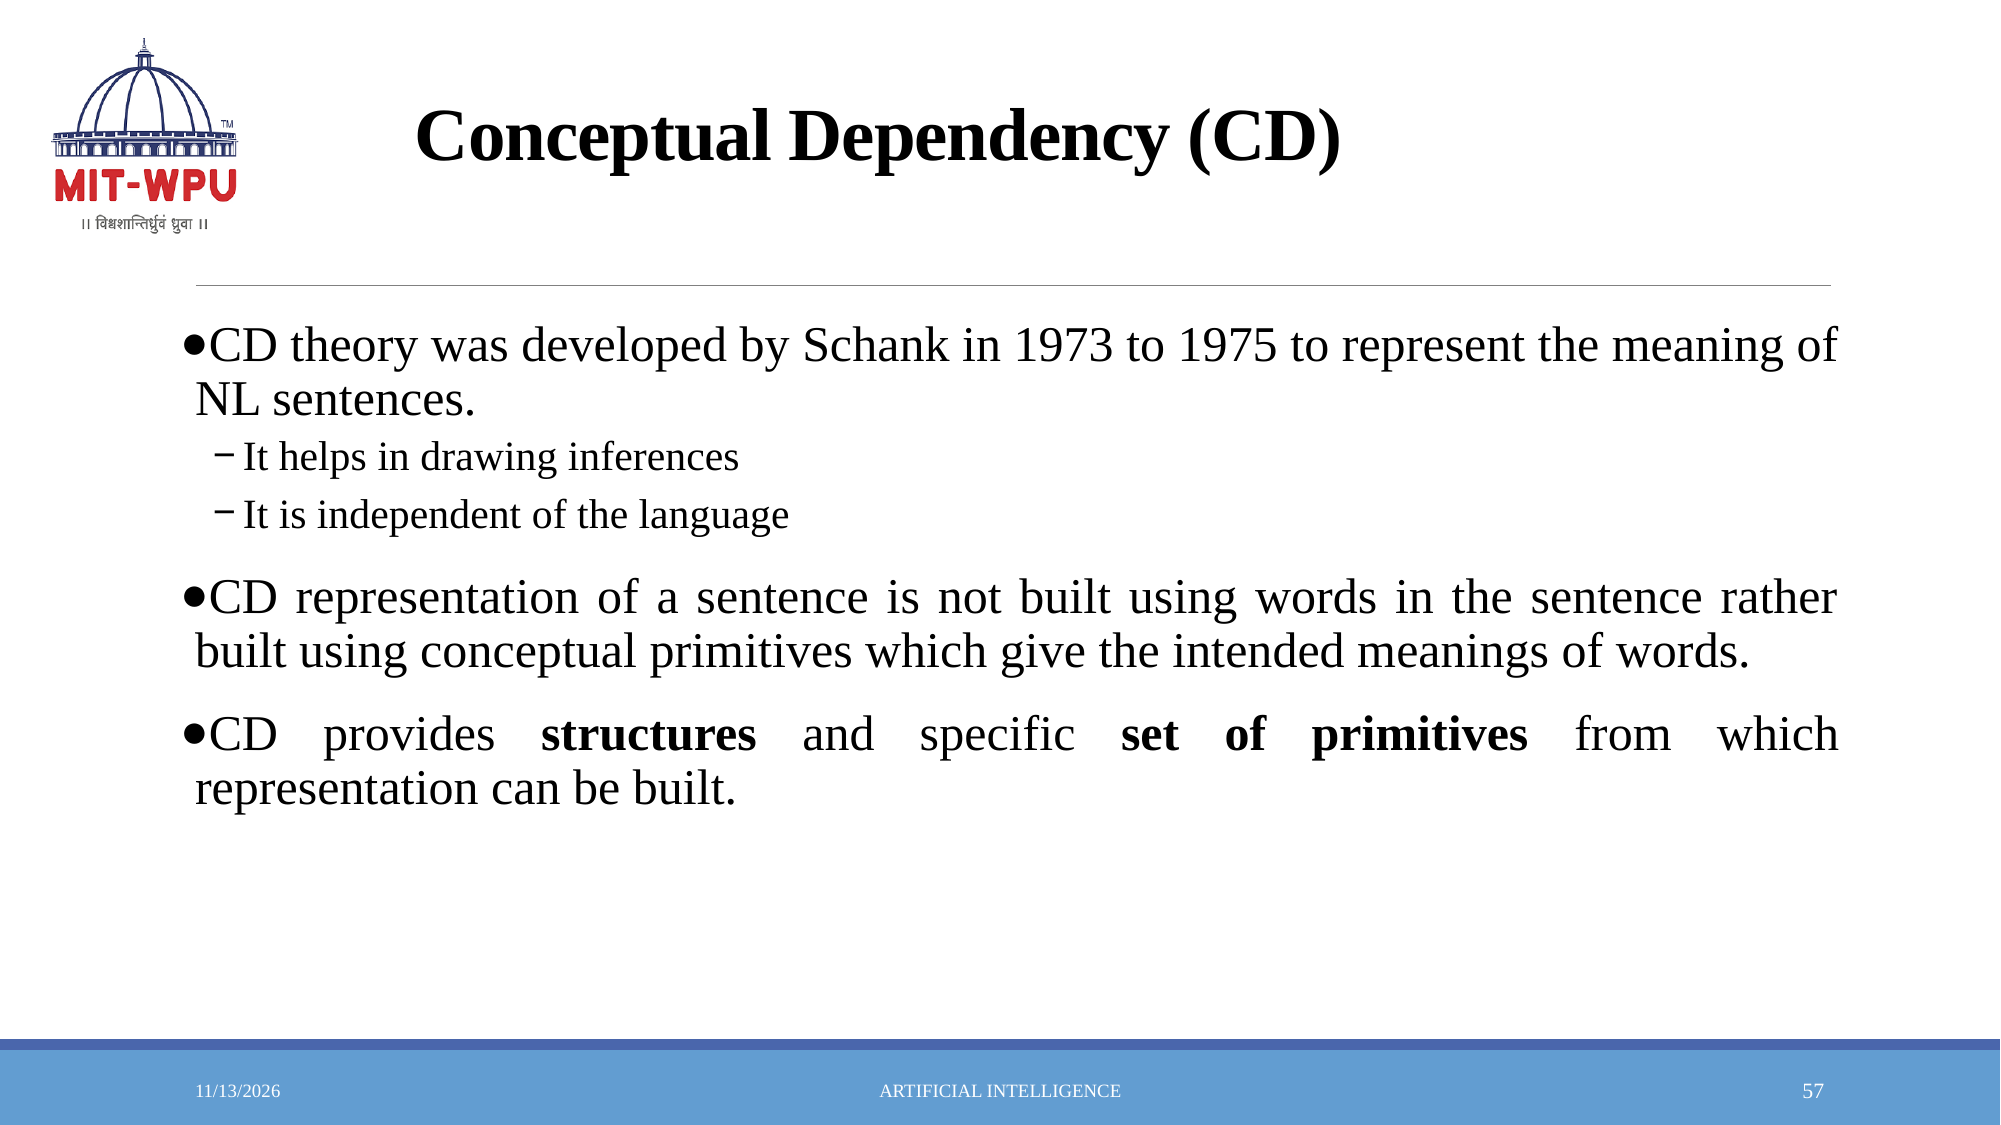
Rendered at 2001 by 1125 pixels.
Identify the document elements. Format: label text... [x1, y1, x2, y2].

picture [51, 37, 261, 236]
footer Artificial Intelligence [604, 1059, 1396, 1120]
list CD theory was developed by Schank in 1973 to 1975 to represent the meaning of NL sentences. It helps in drawing inferences It is independent of the language CD representation of a sentence is not built using words in the sentence rather built using conceptual primitives which give the intended meanings of words. CD provides structures and specific set of primitives from which representation can be built. [180, 310, 1840, 1036]
slide_number 57 [1624, 1059, 1840, 1120]
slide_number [180, 1059, 586, 1120]
title Conceptual Dependency (CD) [399, 45, 1675, 184]
